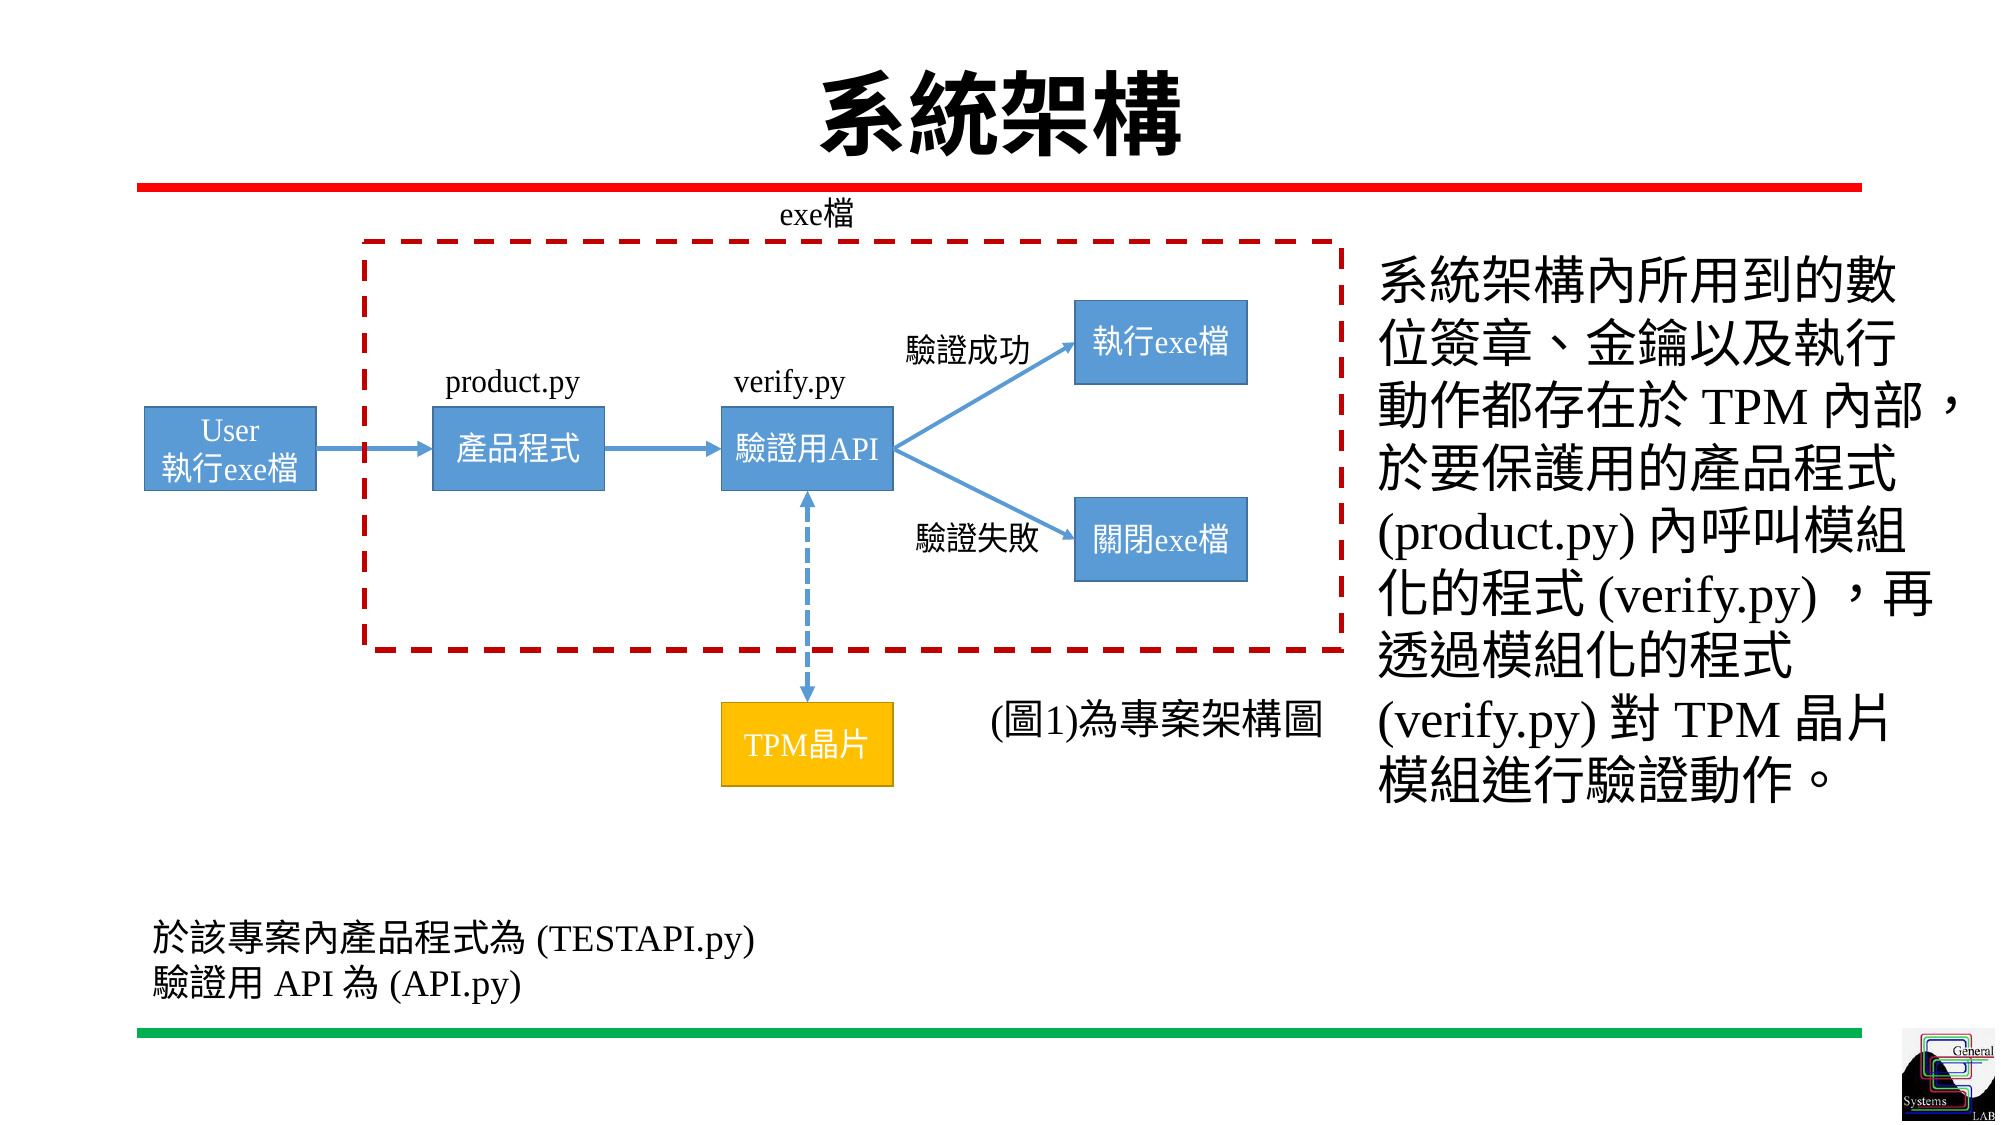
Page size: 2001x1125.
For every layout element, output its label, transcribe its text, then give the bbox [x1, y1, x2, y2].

title 系統架構 [137, 59, 1863, 178]
text_box 系統架構內所用到的數位簽章、金鑰以及執行動作都存在於TPM內部，於要保護用的產品程式(product.py)內呼叫模組化的程式(verify.py)，再透過模組化的程式(verify.py)對TPM晶片模組進行驗證動作。 [1362, 240, 1950, 818]
text_box 於該專案內產品程式為(TESTAPI.py) 驗證用API為(API.py) [137, 906, 806, 1011]
picture [137, 177, 1347, 789]
picture [1902, 1028, 1995, 1121]
